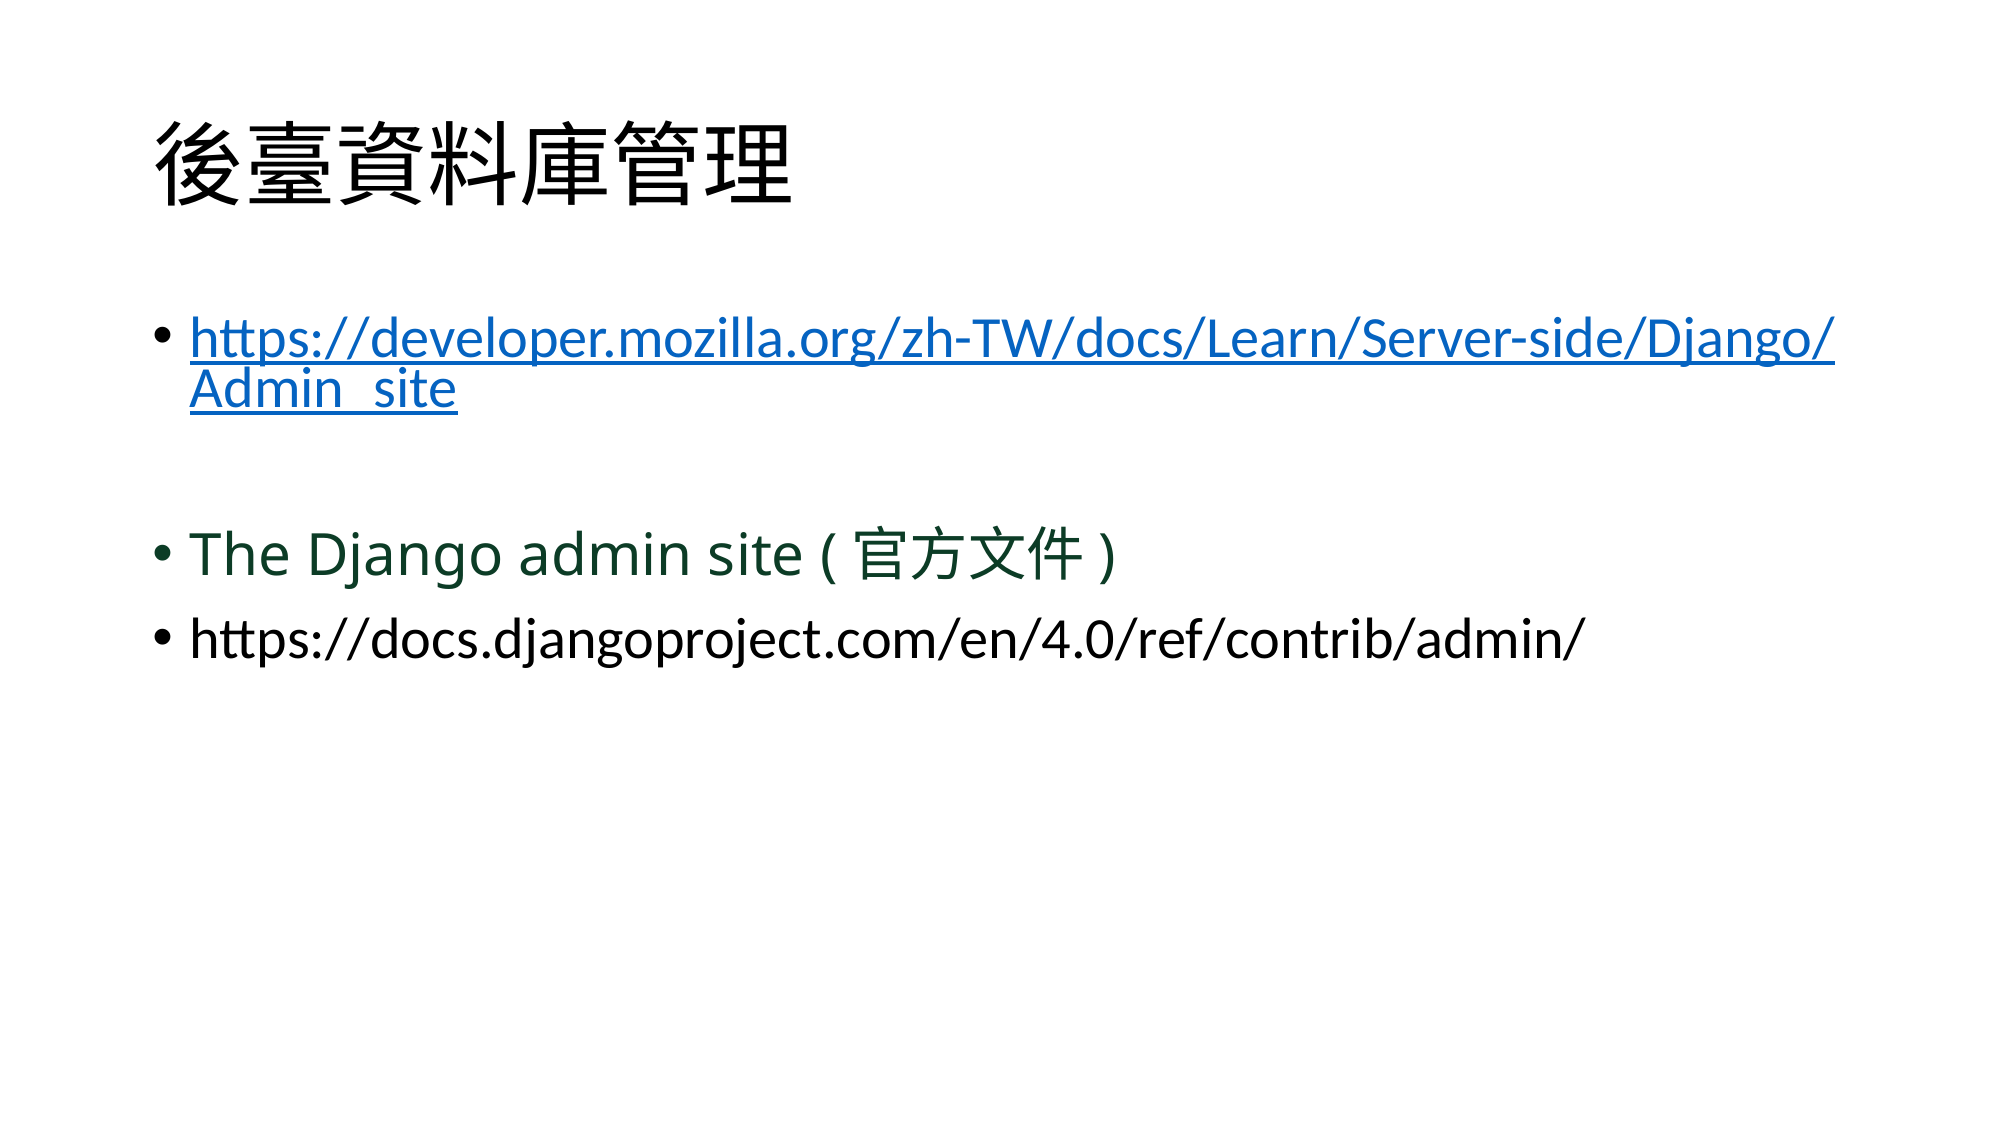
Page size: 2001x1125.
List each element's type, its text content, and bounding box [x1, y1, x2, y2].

title 後臺資料庫管理 [137, 59, 1863, 278]
list https://developer.mozilla.org/zh-TW/docs/Learn/Server-side/Django/Admin_site The Django admin site (官方文件) https://docs.djangoproject.com/en/4.0/ref/contrib/admin/ [137, 299, 1863, 1014]
